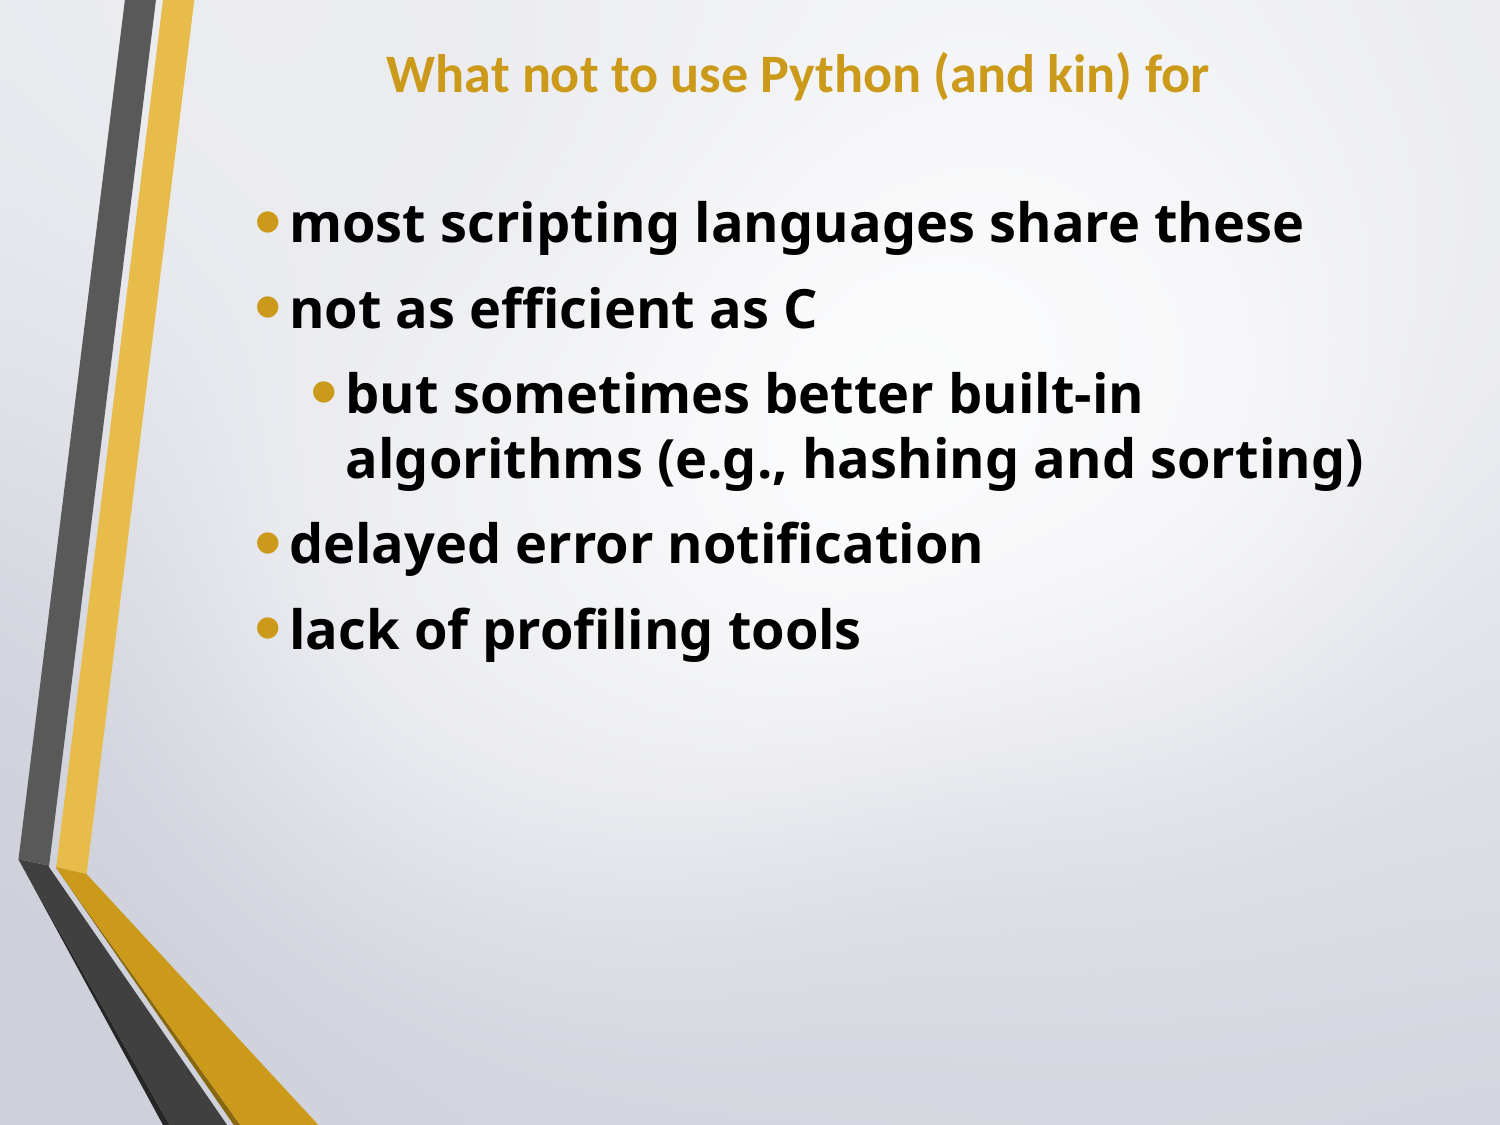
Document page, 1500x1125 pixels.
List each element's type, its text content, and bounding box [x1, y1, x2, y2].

list most scripting languages share these not as efficient as C but sometimes better built-in algorithms (e.g., hashing and sorting) delayed error notification lack of profiling tools [239, 181, 1472, 694]
title What not to use Python (and kin) for [182, 17, 1416, 125]
